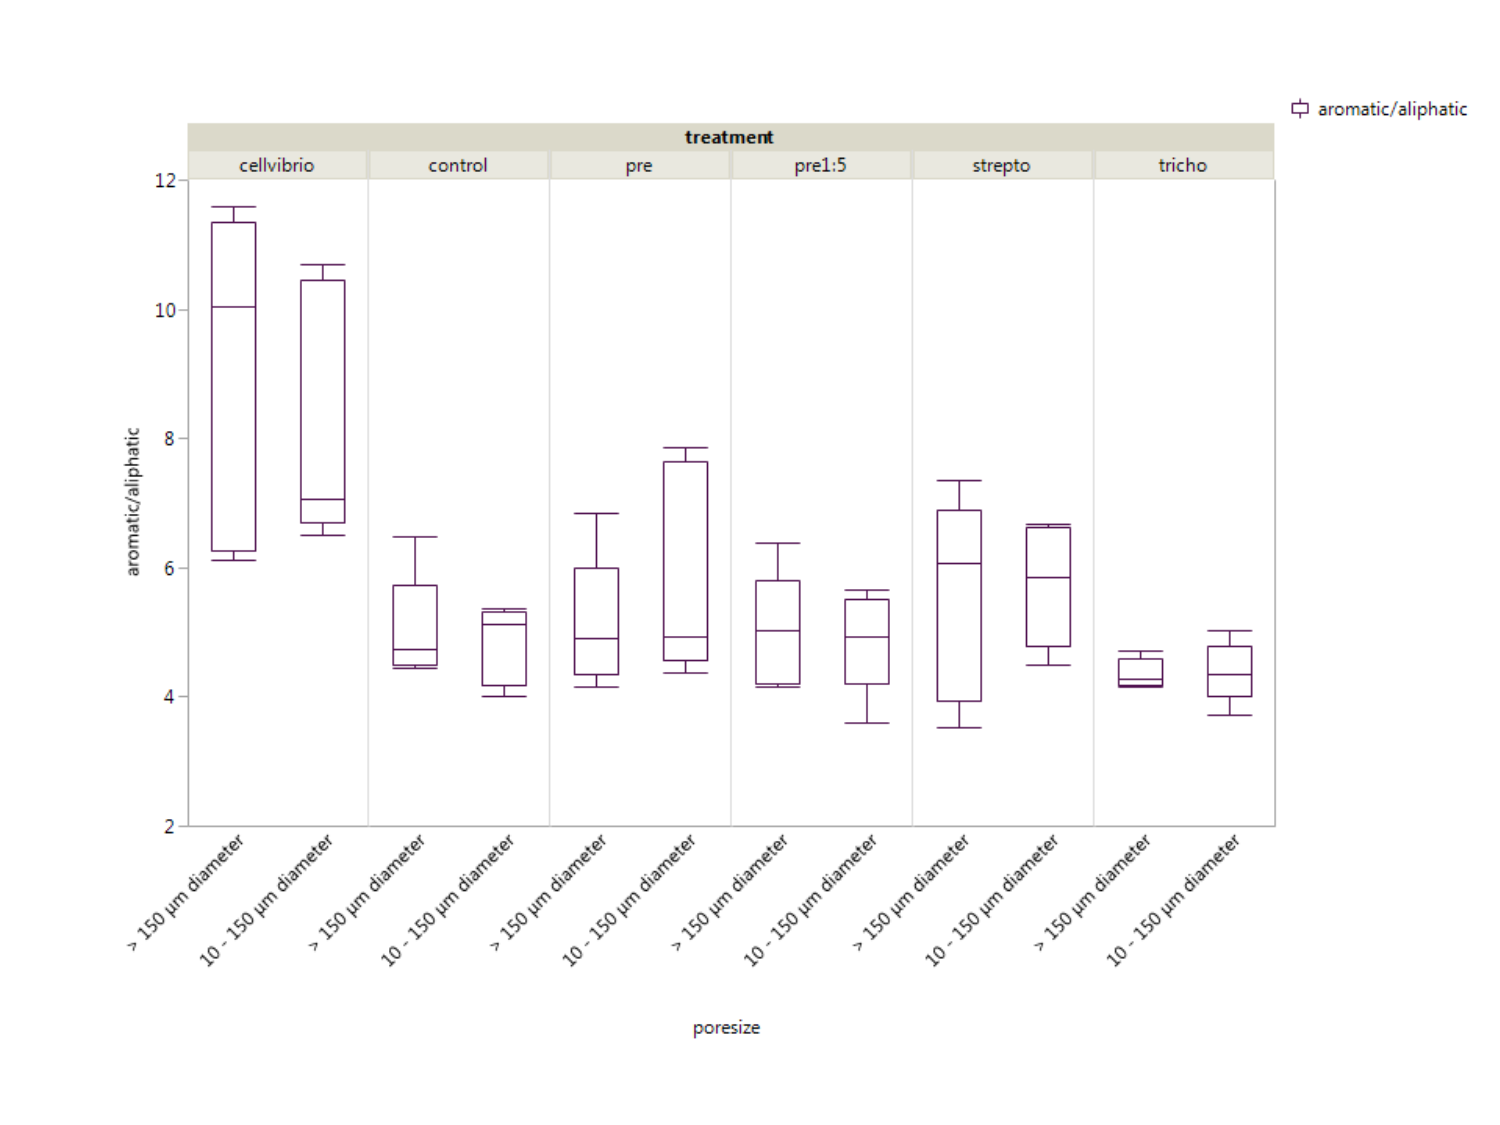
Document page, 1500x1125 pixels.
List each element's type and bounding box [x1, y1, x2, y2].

picture [0, 89, 1500, 1048]
